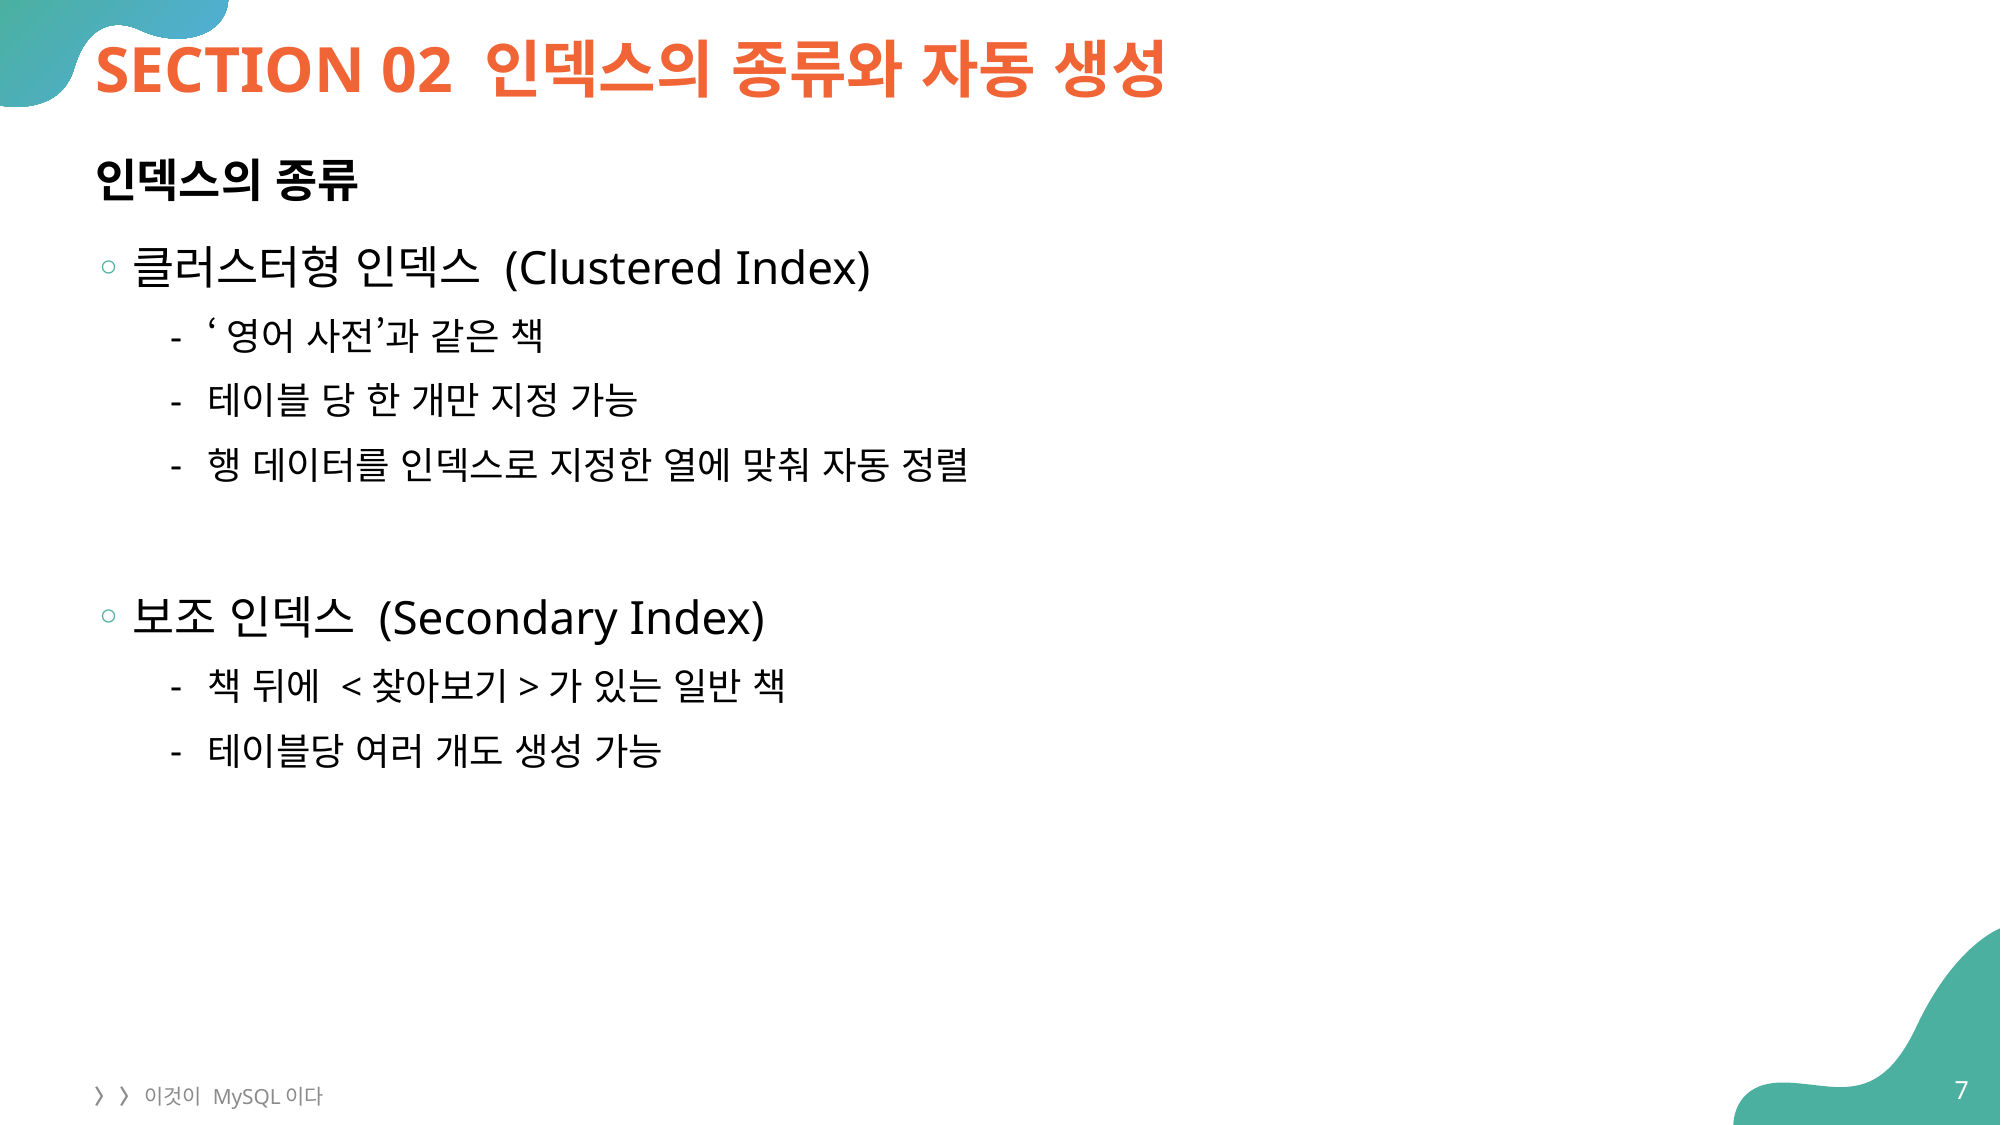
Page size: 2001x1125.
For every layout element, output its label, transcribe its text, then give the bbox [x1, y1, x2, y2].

slide_number 7 [1917, 1061, 1984, 1122]
footer 〉 〉 이것이 MySQL이다 [79, 1078, 755, 1114]
title SECTION 02 인덱스의 종류와 자동 생성 [79, 17, 1931, 128]
list 인덱스의 종류 클러스터형 인덱스 (Clustered Index) ‘영어 사전’과 같은 책 테이블 당 한 개만 지정 가능 행 데이터를 인덱스로 지정한 열에 맞춰 자동 정렬 보조 인덱스 (Secondary Index) 책 뒤에 <찾아보기>가 있는 일반 책 테이블당 여러 개도 생성 가능 [79, 133, 1931, 1062]
